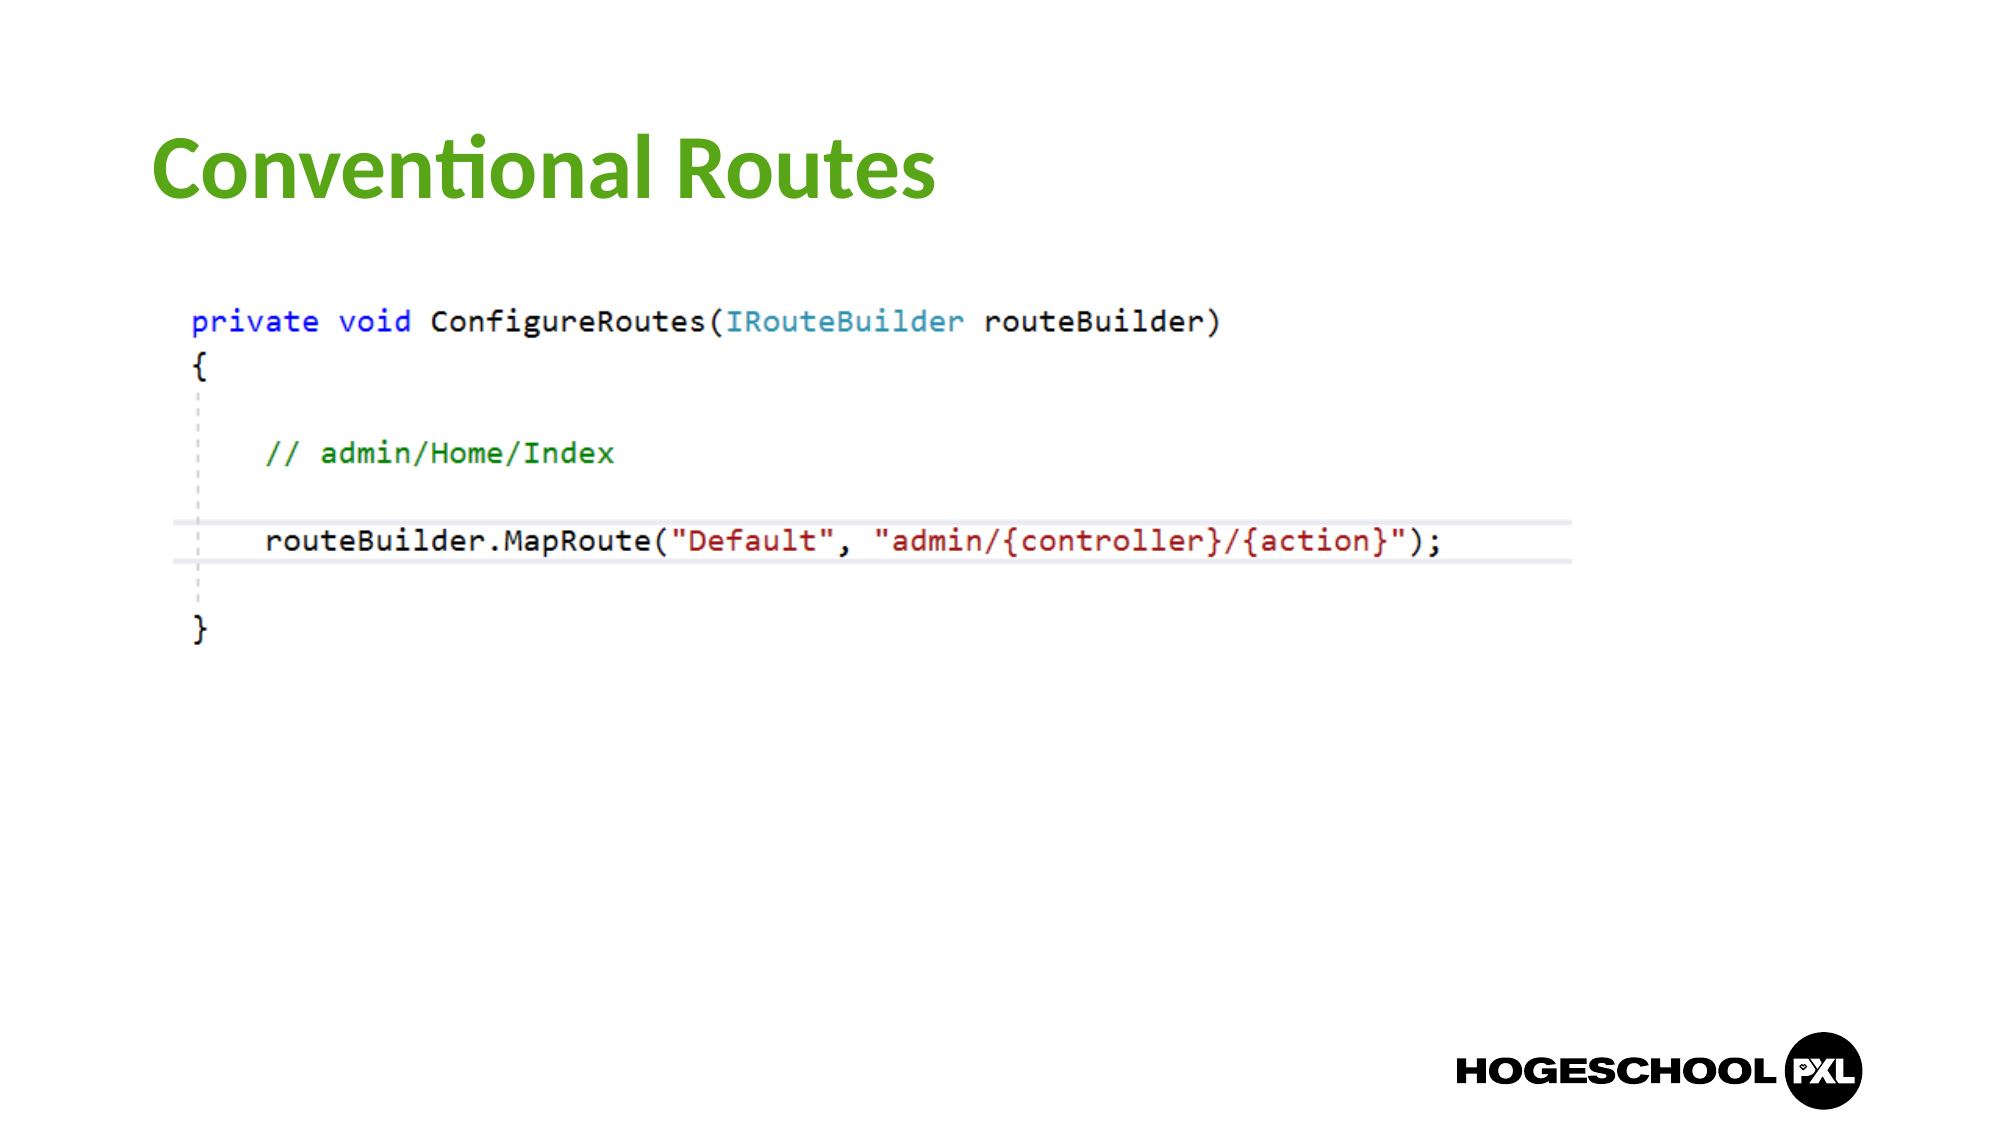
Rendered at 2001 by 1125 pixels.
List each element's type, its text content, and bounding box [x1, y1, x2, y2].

title Conventional Routes [137, 59, 1863, 278]
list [173, 277, 1572, 681]
